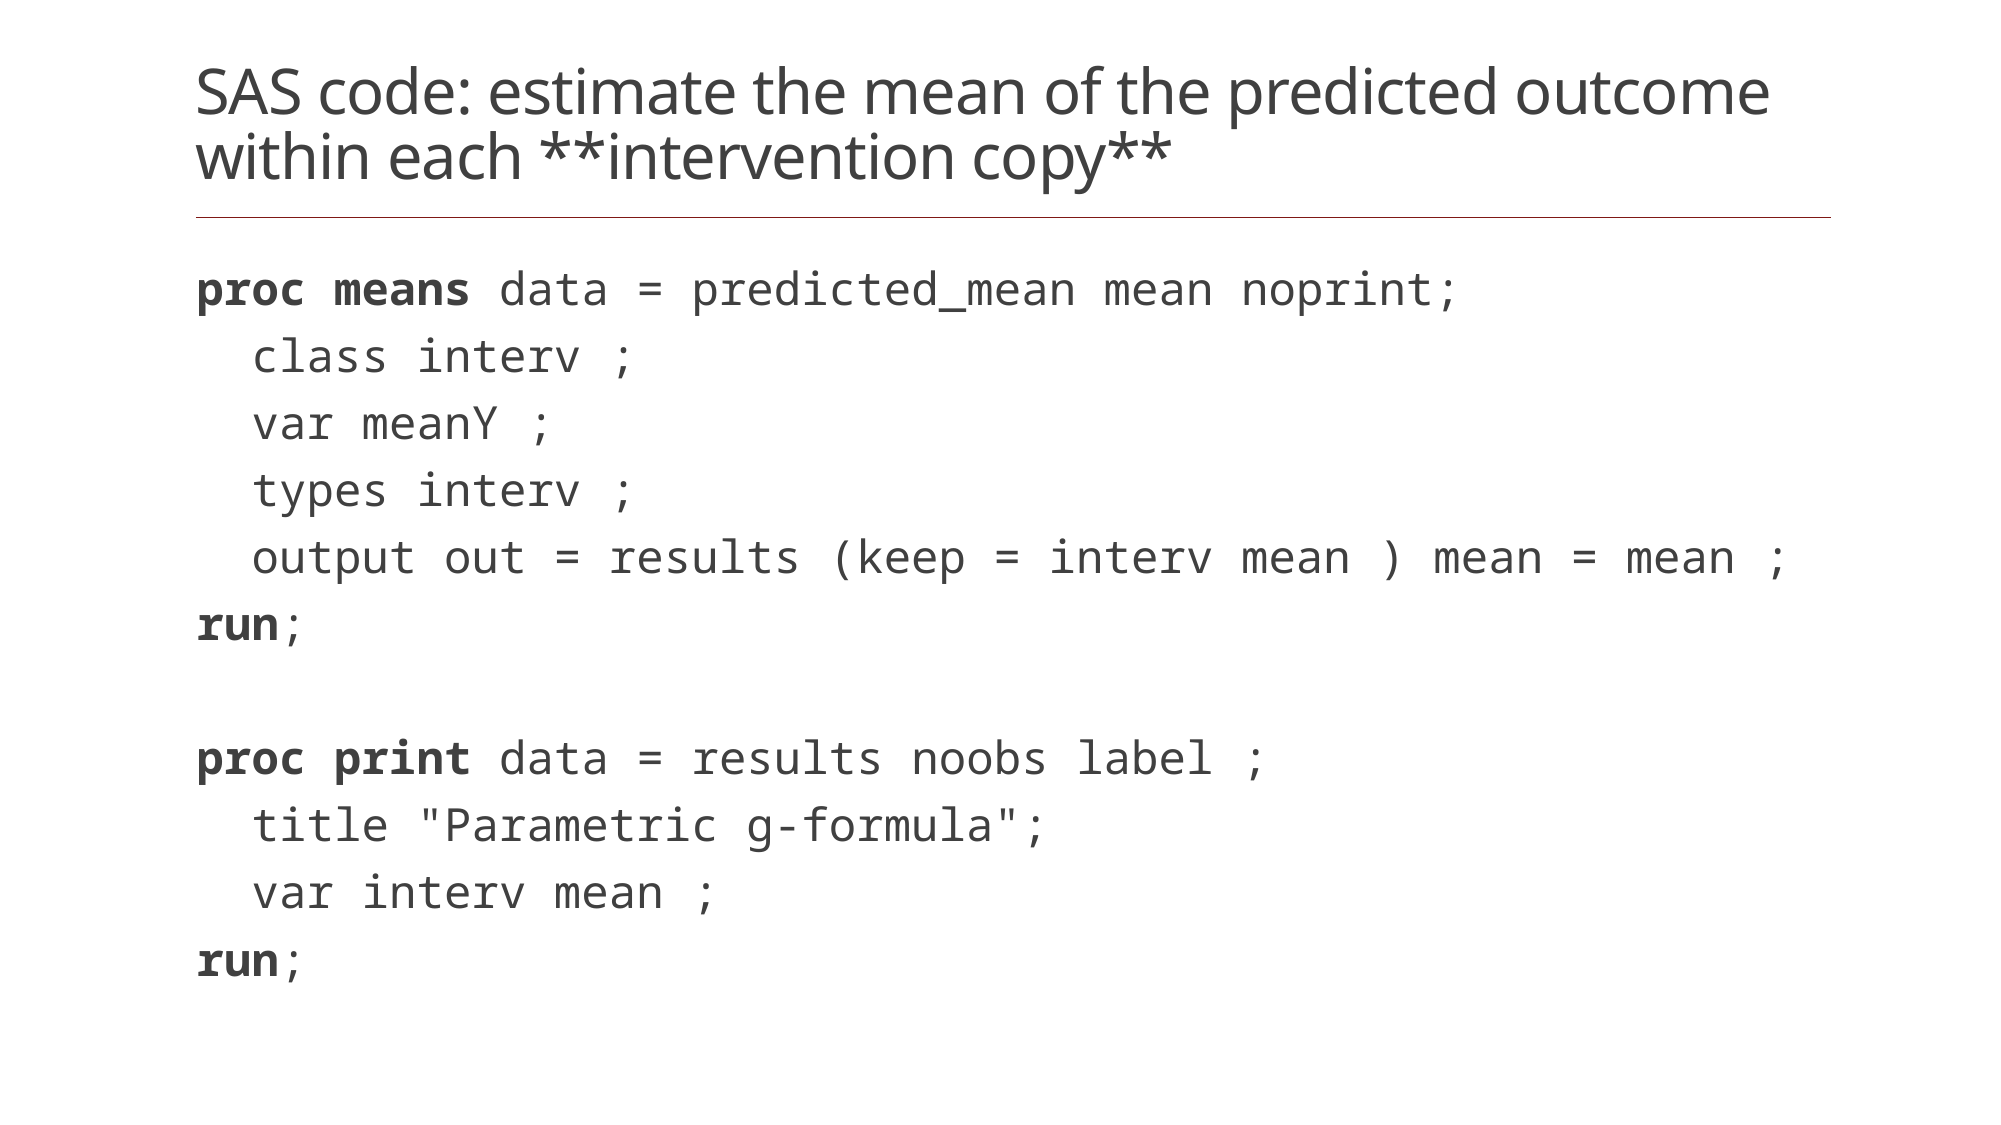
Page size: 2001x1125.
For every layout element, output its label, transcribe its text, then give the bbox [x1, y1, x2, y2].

title SAS code: estimate the mean of the predicted outcome within each **intervention copy** [180, 53, 1830, 200]
list proc means data = predicted_mean mean noprint; class interv ; var meanY ; types interv ; output out = results (keep = interv mean ) mean = mean ; run; proc print data = results noobs label ; title "Parametric g-formula"; var interv mean ; run; [180, 258, 1830, 1015]
